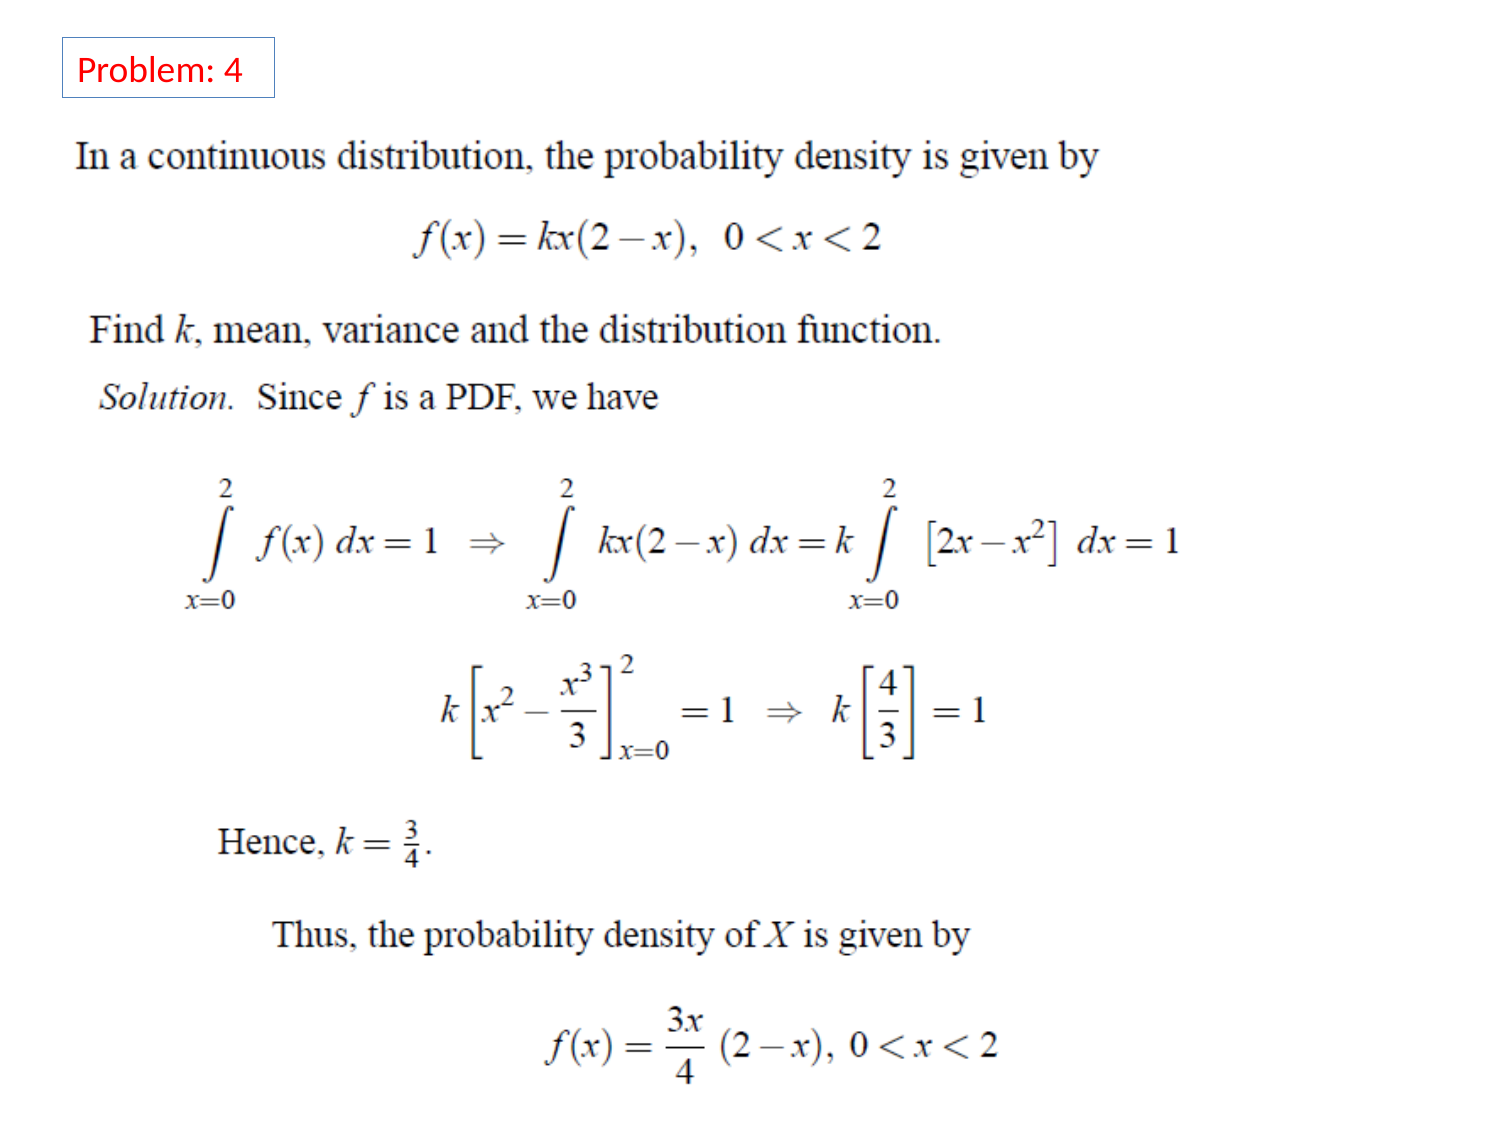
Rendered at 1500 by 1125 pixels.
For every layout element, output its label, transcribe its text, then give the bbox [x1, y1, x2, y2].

picture [49, 112, 1226, 1113]
text_box Problem: 4 [62, 37, 275, 98]
